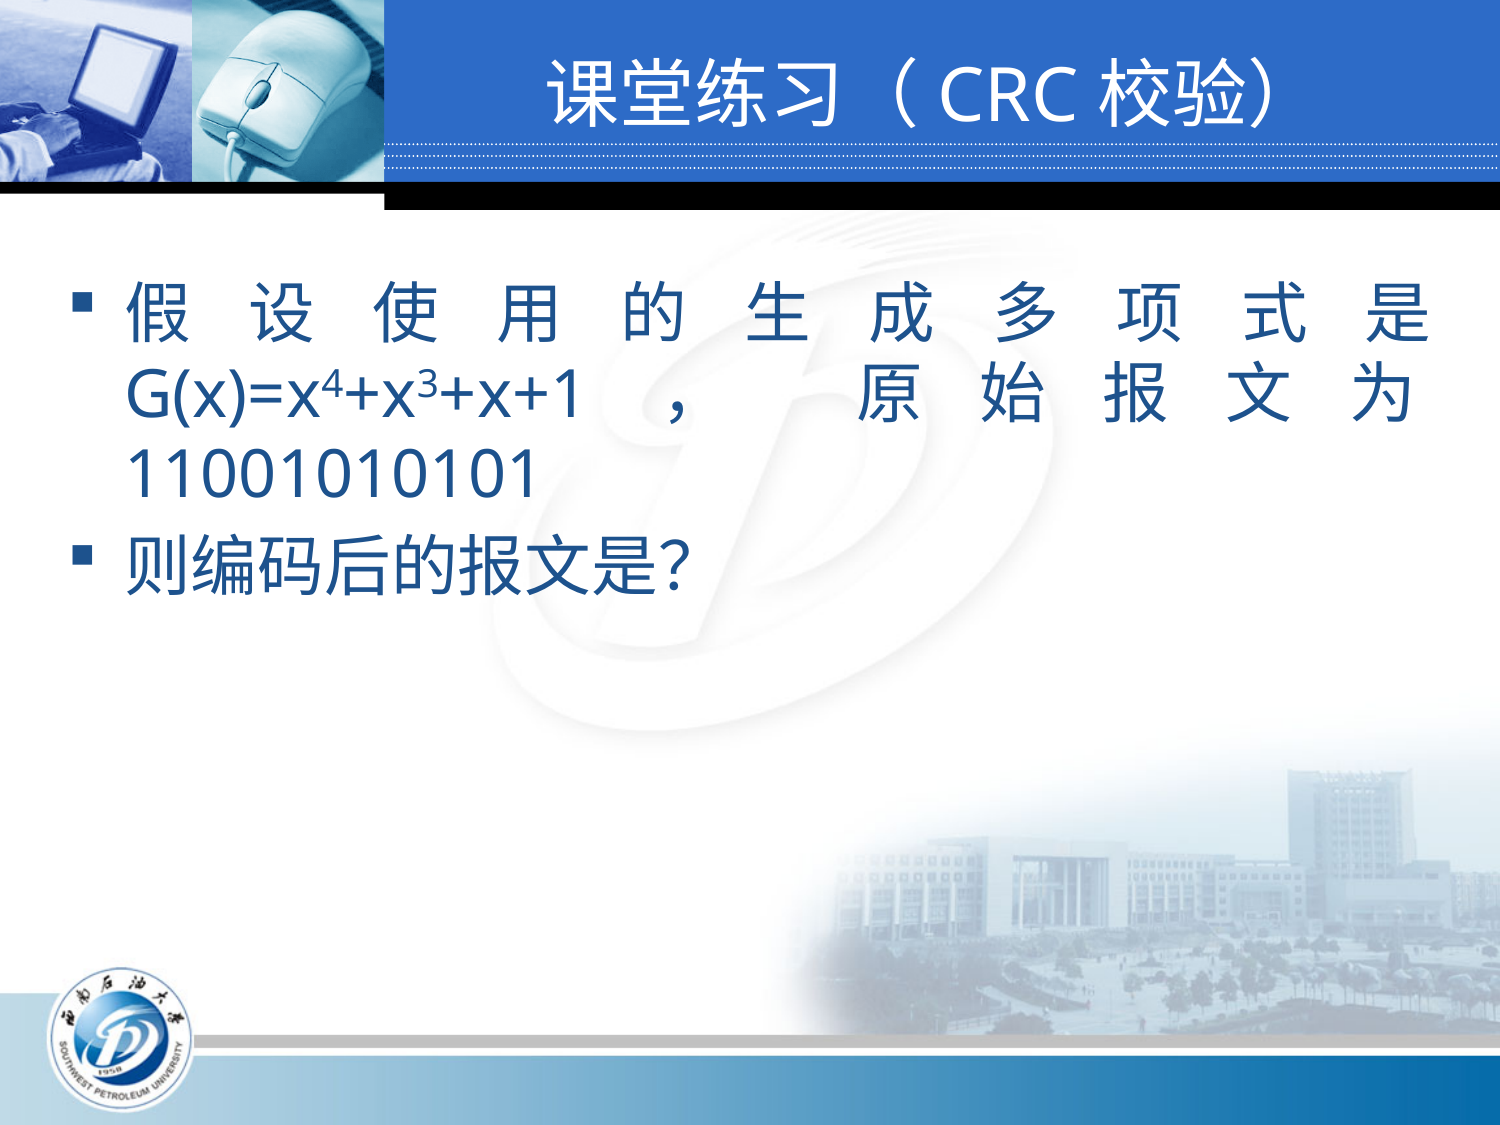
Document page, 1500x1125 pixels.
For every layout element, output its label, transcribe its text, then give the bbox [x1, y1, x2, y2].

picture [0, 194, 1500, 1125]
list 假设使用的生成多项式是 G(x)=x4+x3+x+1， 原始报文为11001010101 则编码后的报文是？ [52, 263, 1447, 984]
picture [0, 0, 265, 181]
title 课堂练习（CRC校验） [265, 0, 1500, 212]
